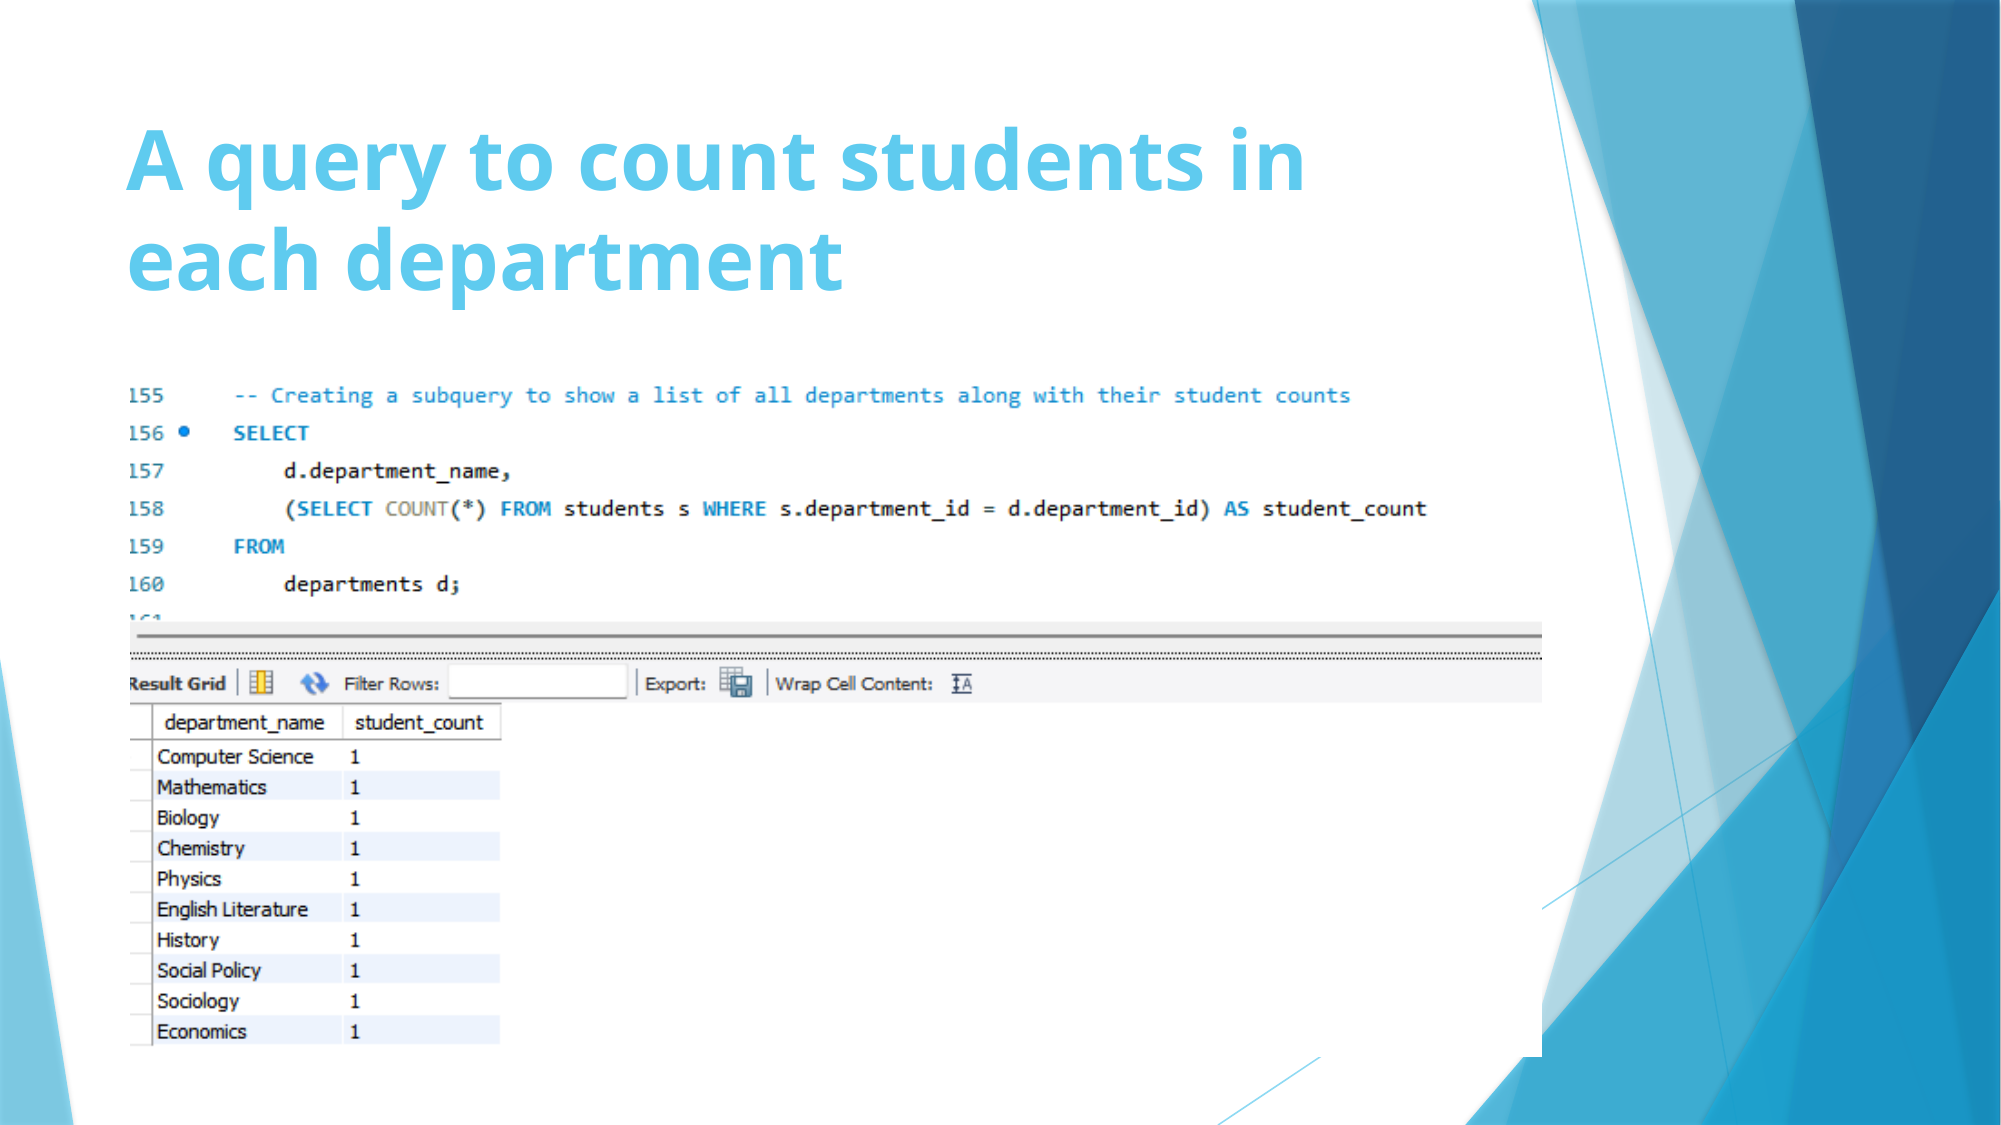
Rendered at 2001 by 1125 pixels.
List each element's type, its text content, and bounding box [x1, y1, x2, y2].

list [130, 376, 1542, 1057]
title A query to count students in each department [111, 99, 1522, 317]
